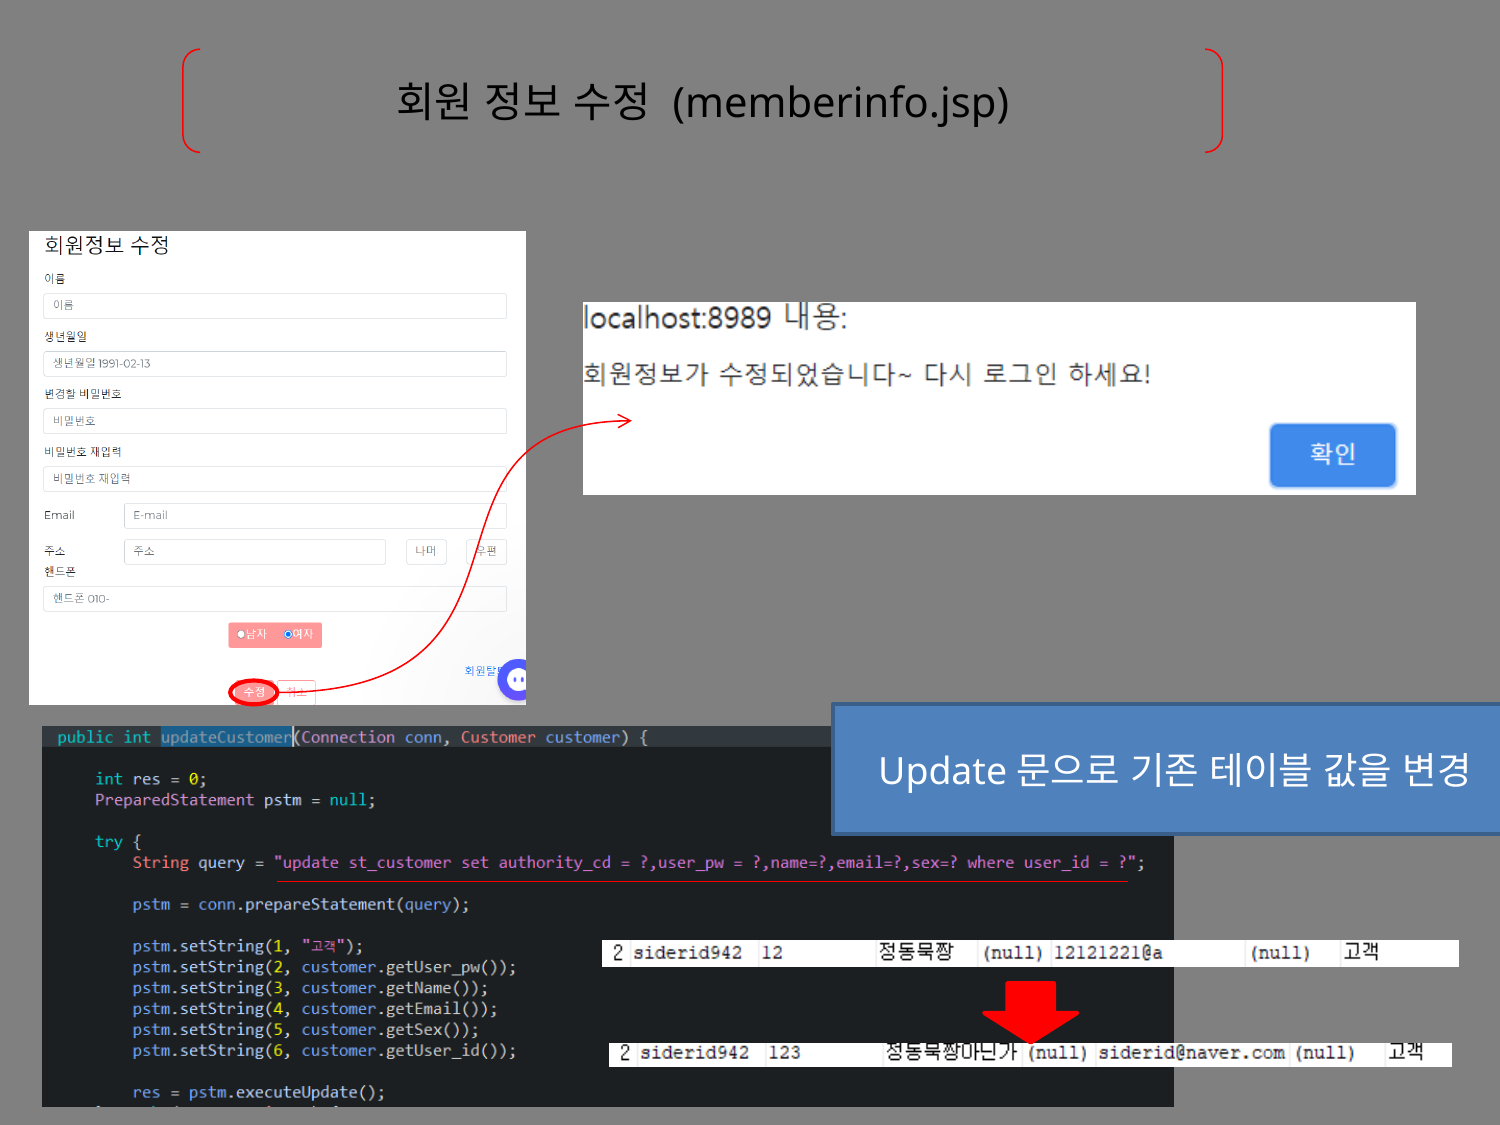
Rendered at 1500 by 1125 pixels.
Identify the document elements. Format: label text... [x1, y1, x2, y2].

picture [29, 231, 526, 705]
picture [582, 302, 1417, 495]
text_box Update문으로 기존 테이블 값을 변경 [831, 702, 1500, 836]
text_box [277, 420, 633, 693]
text_box 회원 정보 수정 (memberinfo.jsp) [182, 48, 1224, 154]
picture [42, 726, 1460, 1108]
